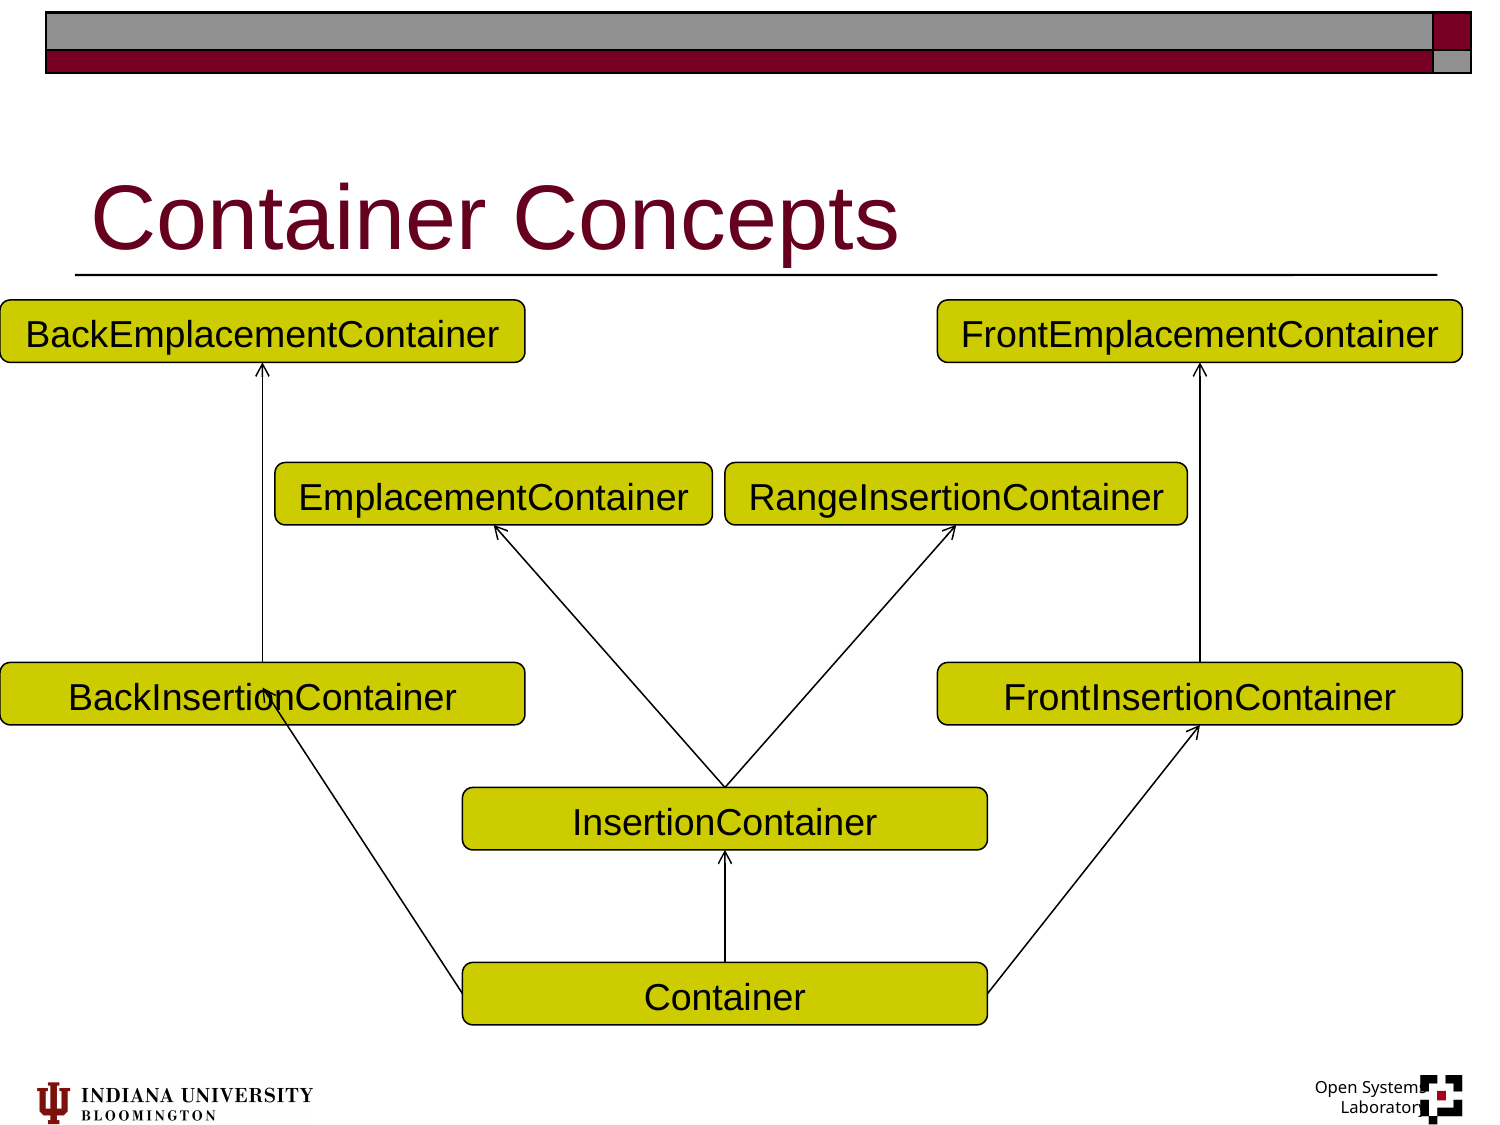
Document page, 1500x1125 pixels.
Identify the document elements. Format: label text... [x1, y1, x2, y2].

text_box RangeInsertionContainer [724, 462, 1188, 525]
text_box InsertionContainer [466, 787, 982, 850]
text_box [477, 540, 707, 773]
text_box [262, 687, 463, 994]
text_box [987, 724, 1201, 994]
text_box FrontEmplacementContainer [937, 299, 1463, 363]
text_box Container [462, 962, 988, 1025]
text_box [709, 540, 973, 773]
picture [37, 1082, 313, 1125]
text_box BackEmplacementContainer [0, 299, 525, 363]
text_box EmplacementContainer [274, 462, 713, 525]
text_box BackInsertionContainer [0, 662, 472, 725]
title Container Concepts [74, 99, 1426, 276]
text_box FrontInsertionContainer [976, 662, 1463, 725]
picture [1420, 1074, 1463, 1125]
